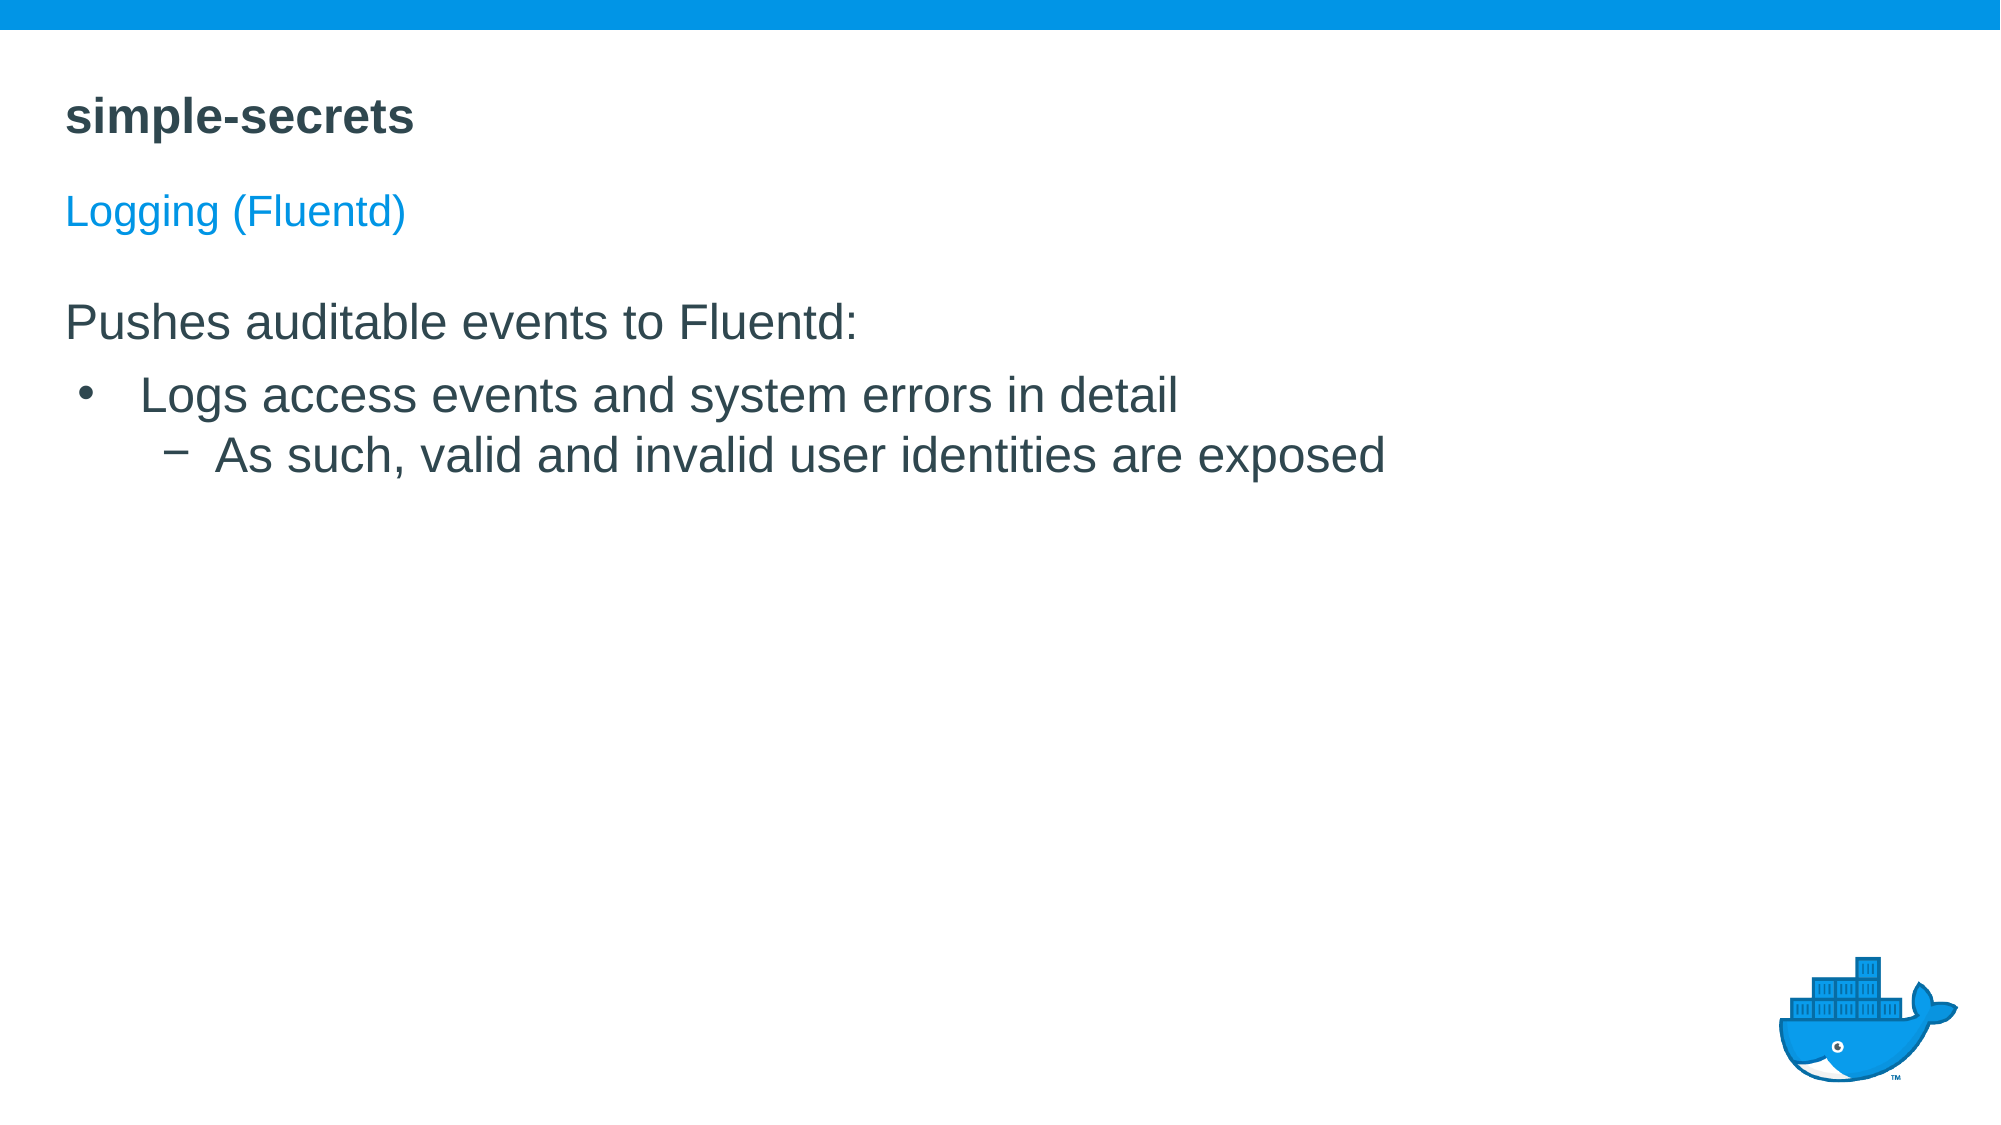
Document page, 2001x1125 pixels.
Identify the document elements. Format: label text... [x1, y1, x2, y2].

title simple-secrets [49, 60, 1907, 167]
list Pushes auditable events to Fluentd: Logs access events and system errors in detail As such, valid and invalid user identities are exposed [49, 274, 1907, 1061]
picture [1761, 932, 1965, 1109]
list Logging (Fluentd) [49, 167, 1907, 239]
